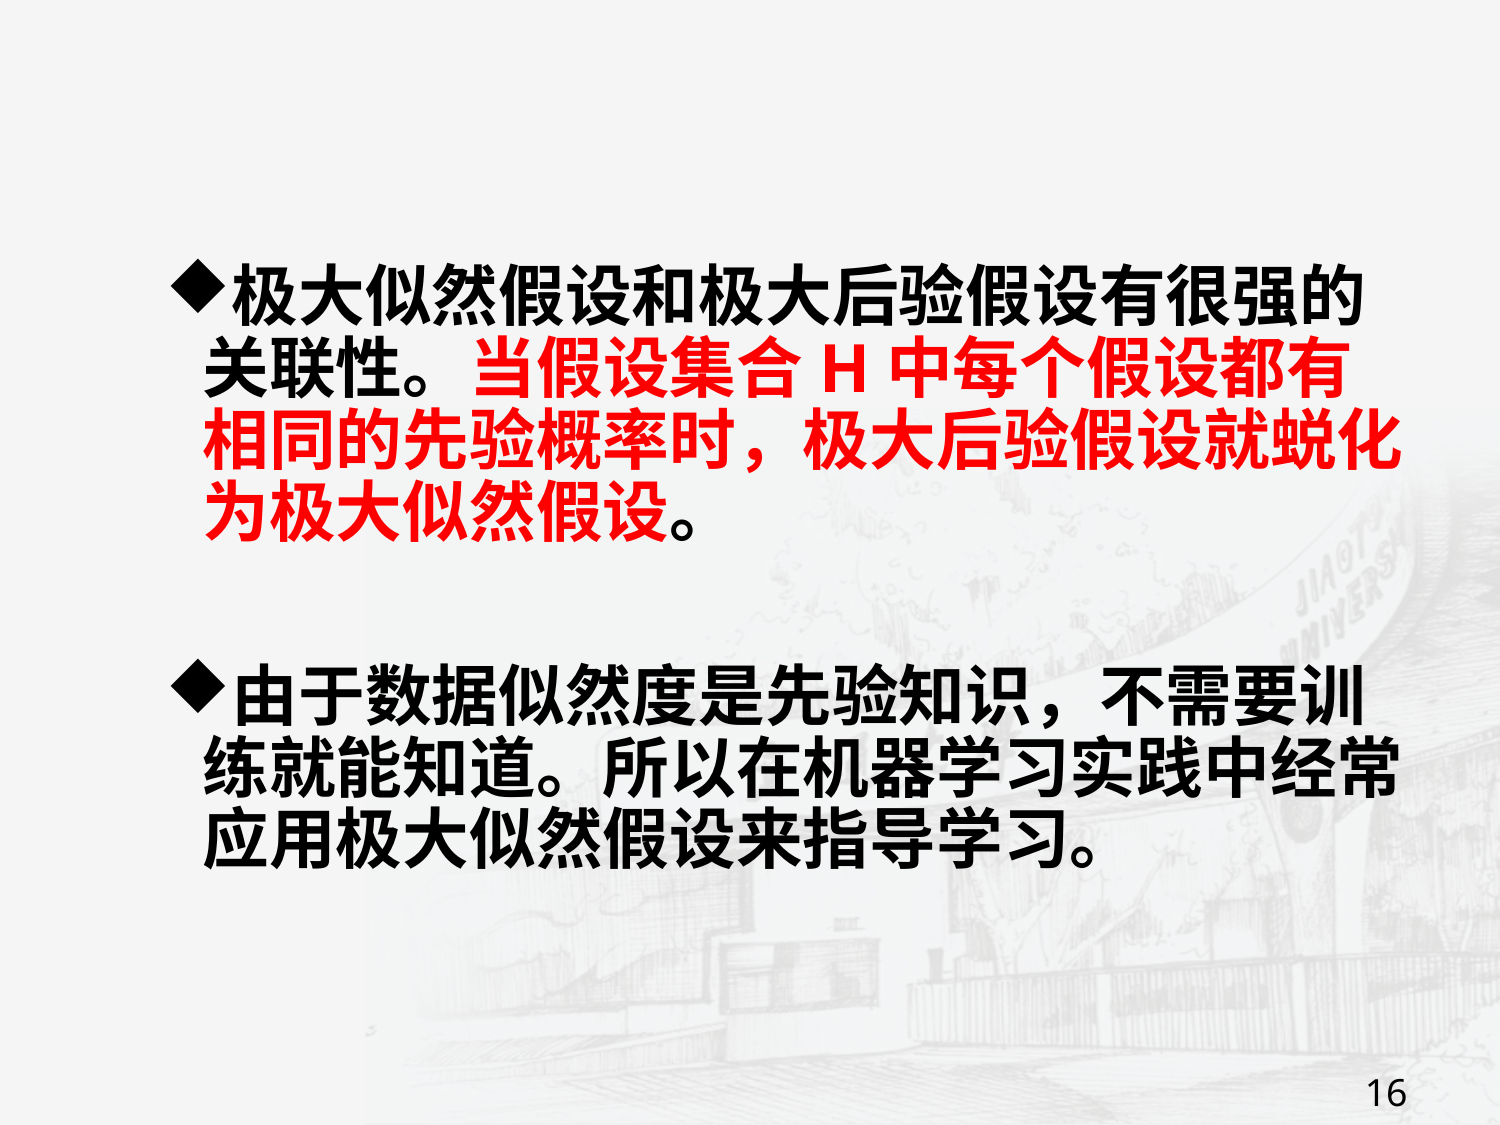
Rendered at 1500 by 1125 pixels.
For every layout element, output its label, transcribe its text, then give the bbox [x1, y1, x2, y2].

list 极大似然假设和极大后验假设有很强的关联性。当假设集合H中每个假设都有相同的先验概率时，极大后验假设就蜕化为极大似然假设。 由于数据似然度是先验知识，不需要训练就能知道。所以在机器学习实践中经常应用极大似然假设来指导学习。 [75, 255, 1425, 998]
slide_number 16 [1350, 1061, 1475, 1103]
